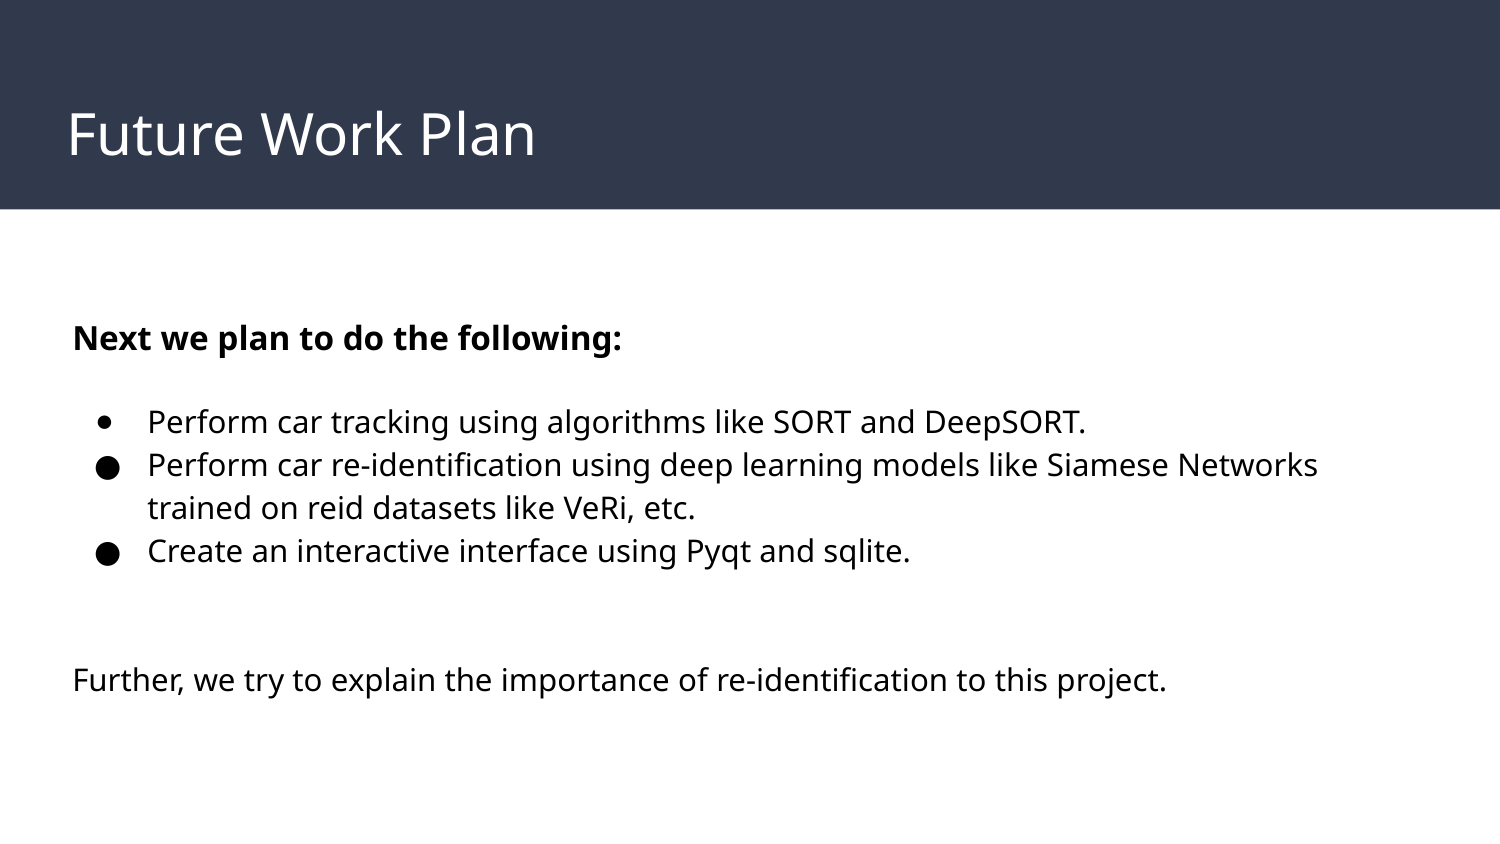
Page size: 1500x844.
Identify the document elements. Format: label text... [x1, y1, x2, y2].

title Future Work Plan [51, 82, 1449, 185]
text_box Next we plan to do the following: Perform car tracking using algorithms like SORT and DeepSORT. Perform car re-identification using deep learning models like Siamese Networks trained on reid datasets like VeRi, etc. Create an interactive interface using Pyqt and sqlite. Further, we try to explain the importance of re-identification to this project. [57, 301, 1443, 815]
